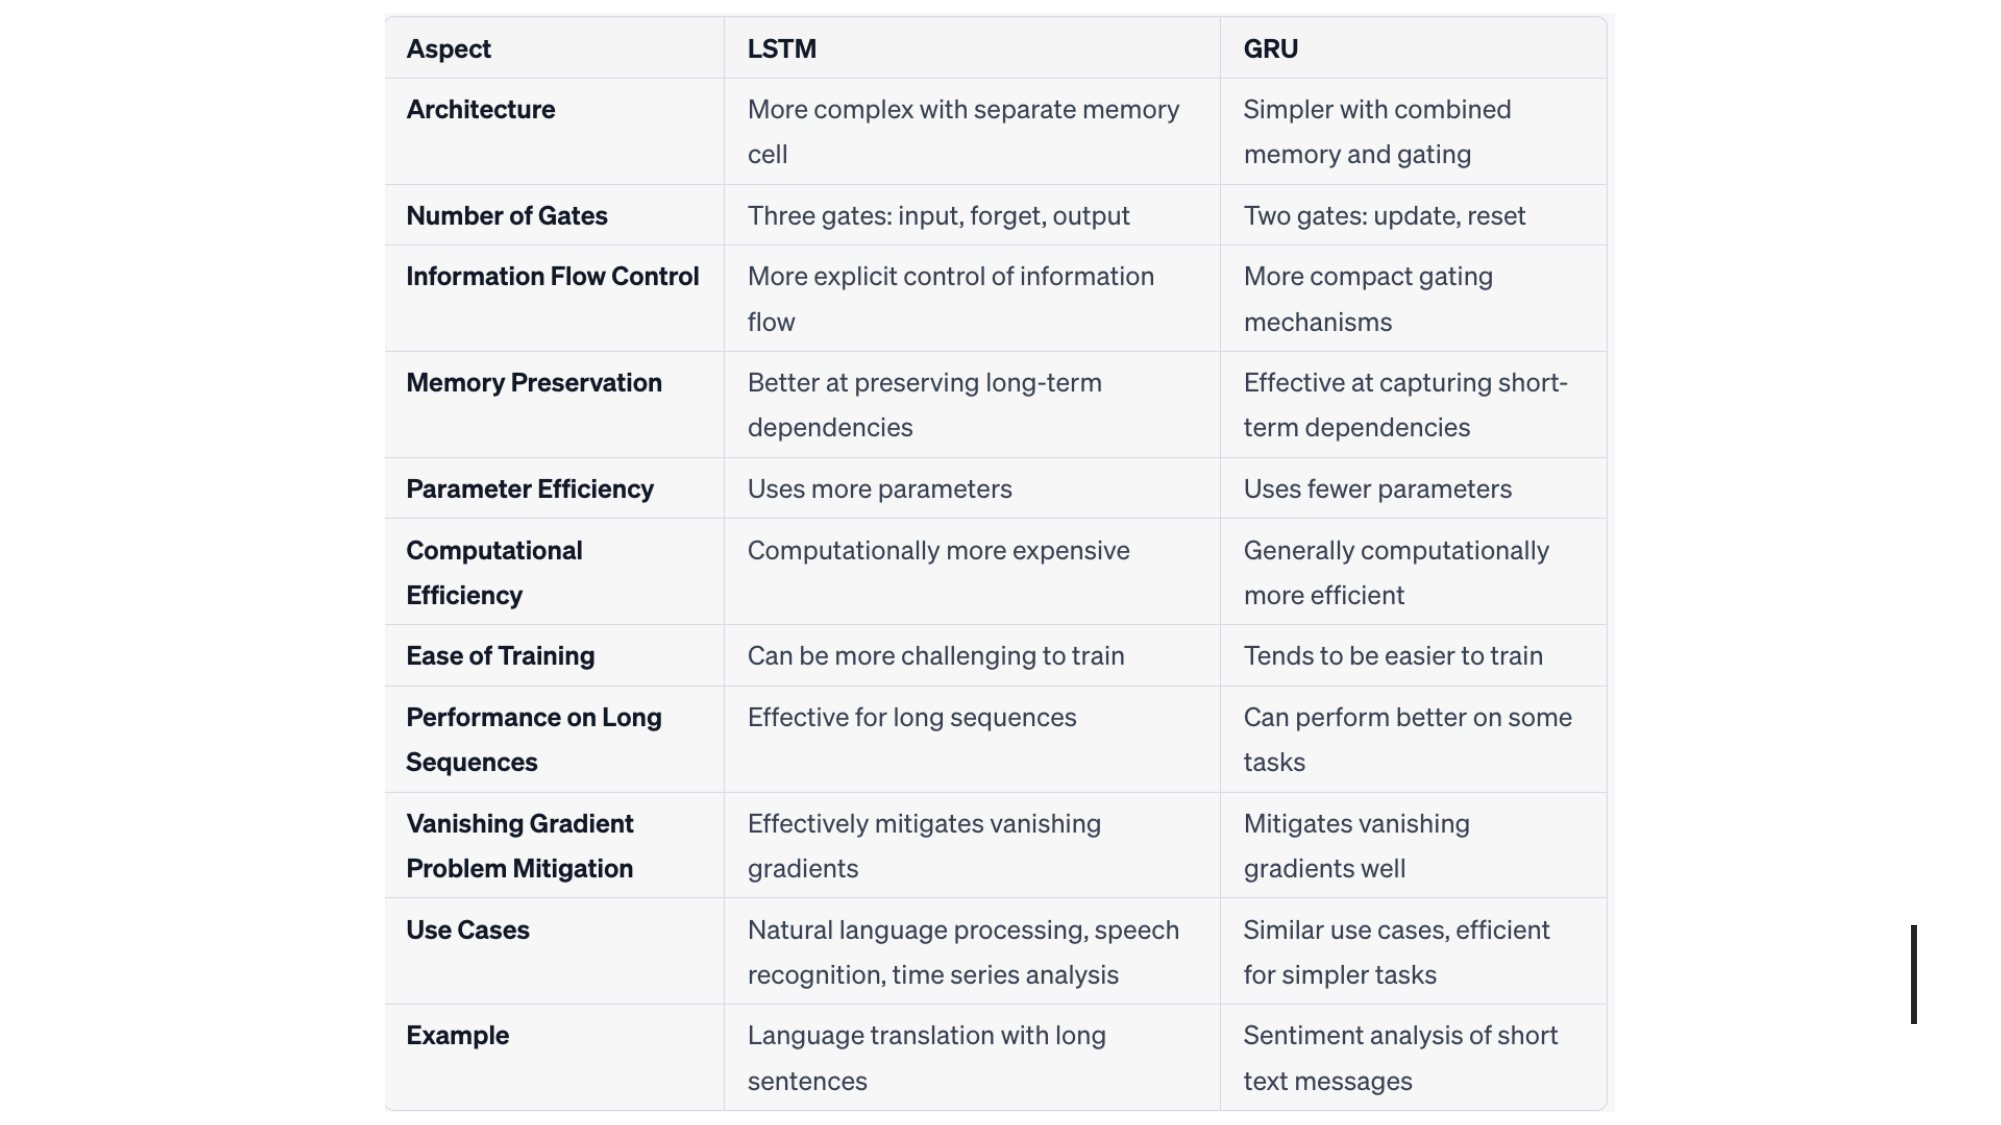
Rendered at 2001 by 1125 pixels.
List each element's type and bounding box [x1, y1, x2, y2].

picture [385, 13, 1615, 1112]
